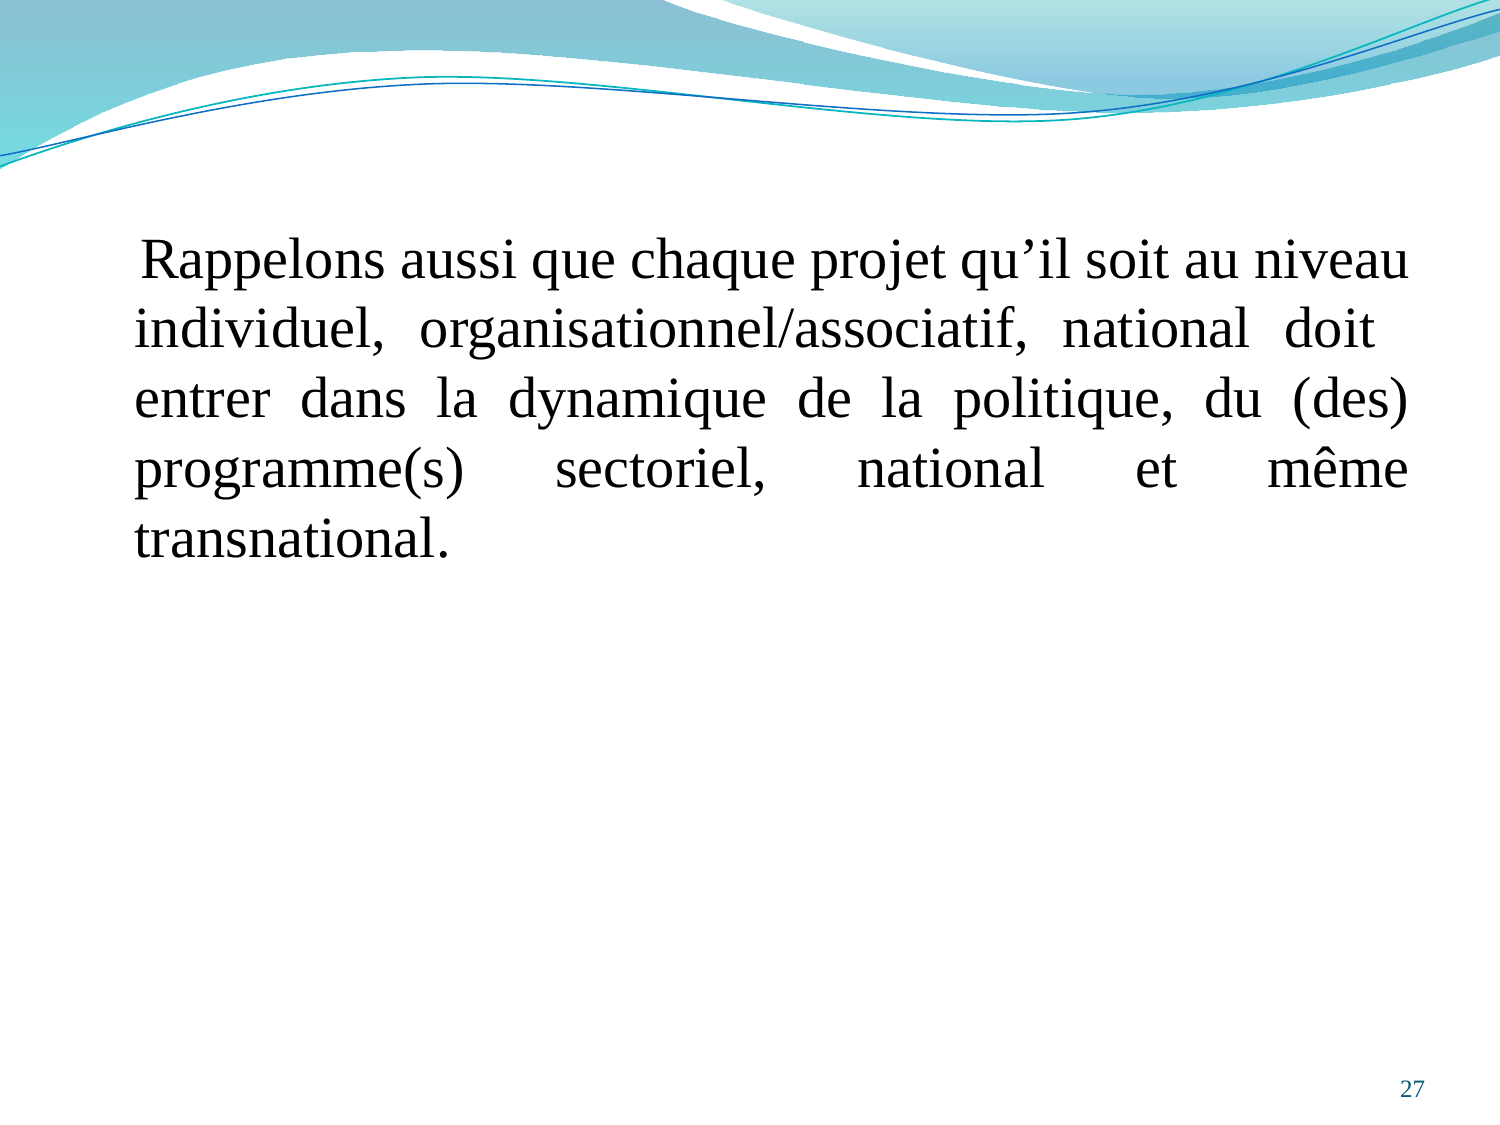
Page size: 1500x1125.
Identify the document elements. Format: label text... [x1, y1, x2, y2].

slide_number 27 [1299, 1042, 1425, 1103]
list Rappelons aussi que chaque projet qu’il soit au niveau individuel, organisationnel/associatif, national doit entrer dans la dynamique de la politique, du (des) programme(s) sectoriel, national et même transnational. [75, 140, 1425, 1038]
